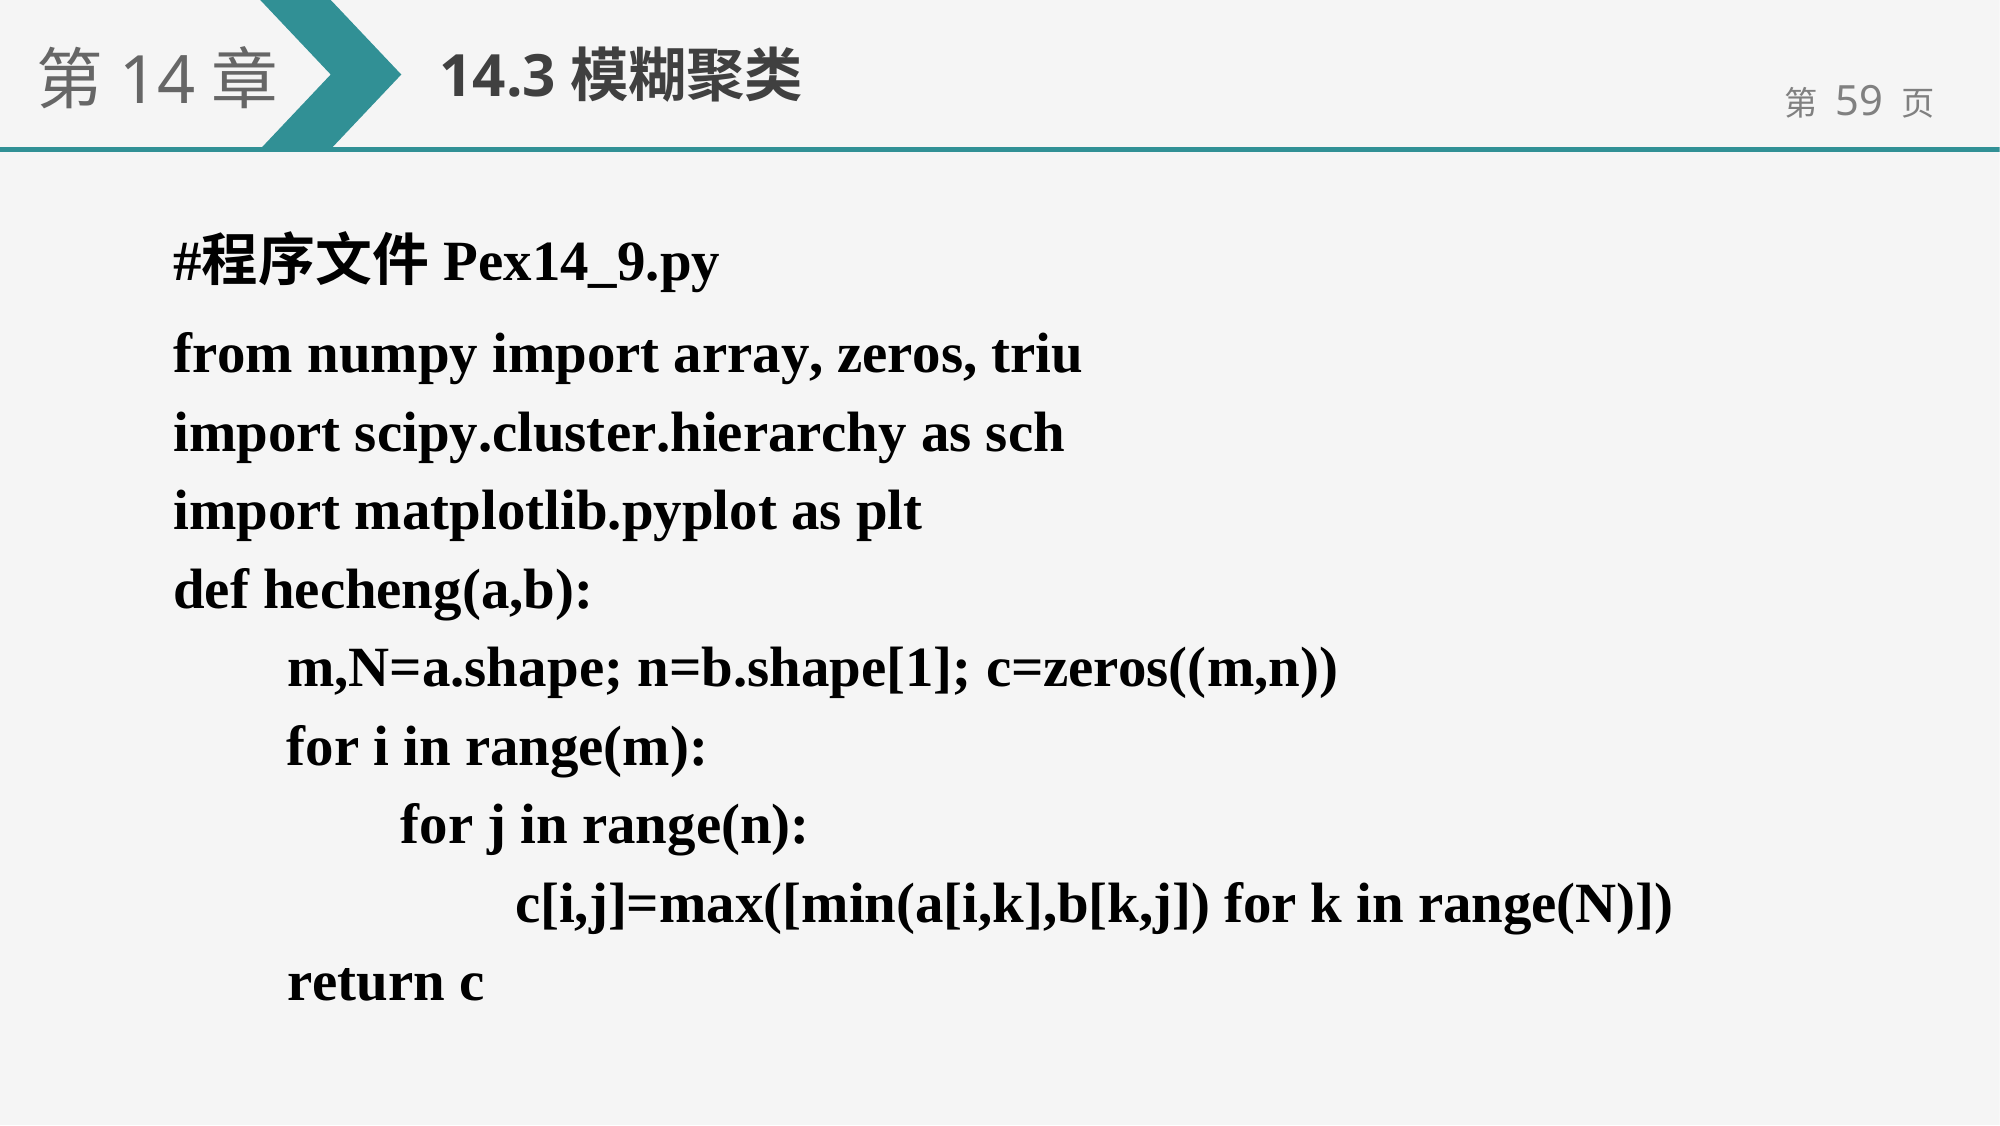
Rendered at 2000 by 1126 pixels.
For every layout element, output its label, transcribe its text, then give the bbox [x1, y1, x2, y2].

text_box 14.3模糊聚类 [424, 31, 1366, 116]
text_box 第14章 [21, 29, 294, 125]
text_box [59, 218, 1907, 1057]
text_box [258, 0, 403, 148]
